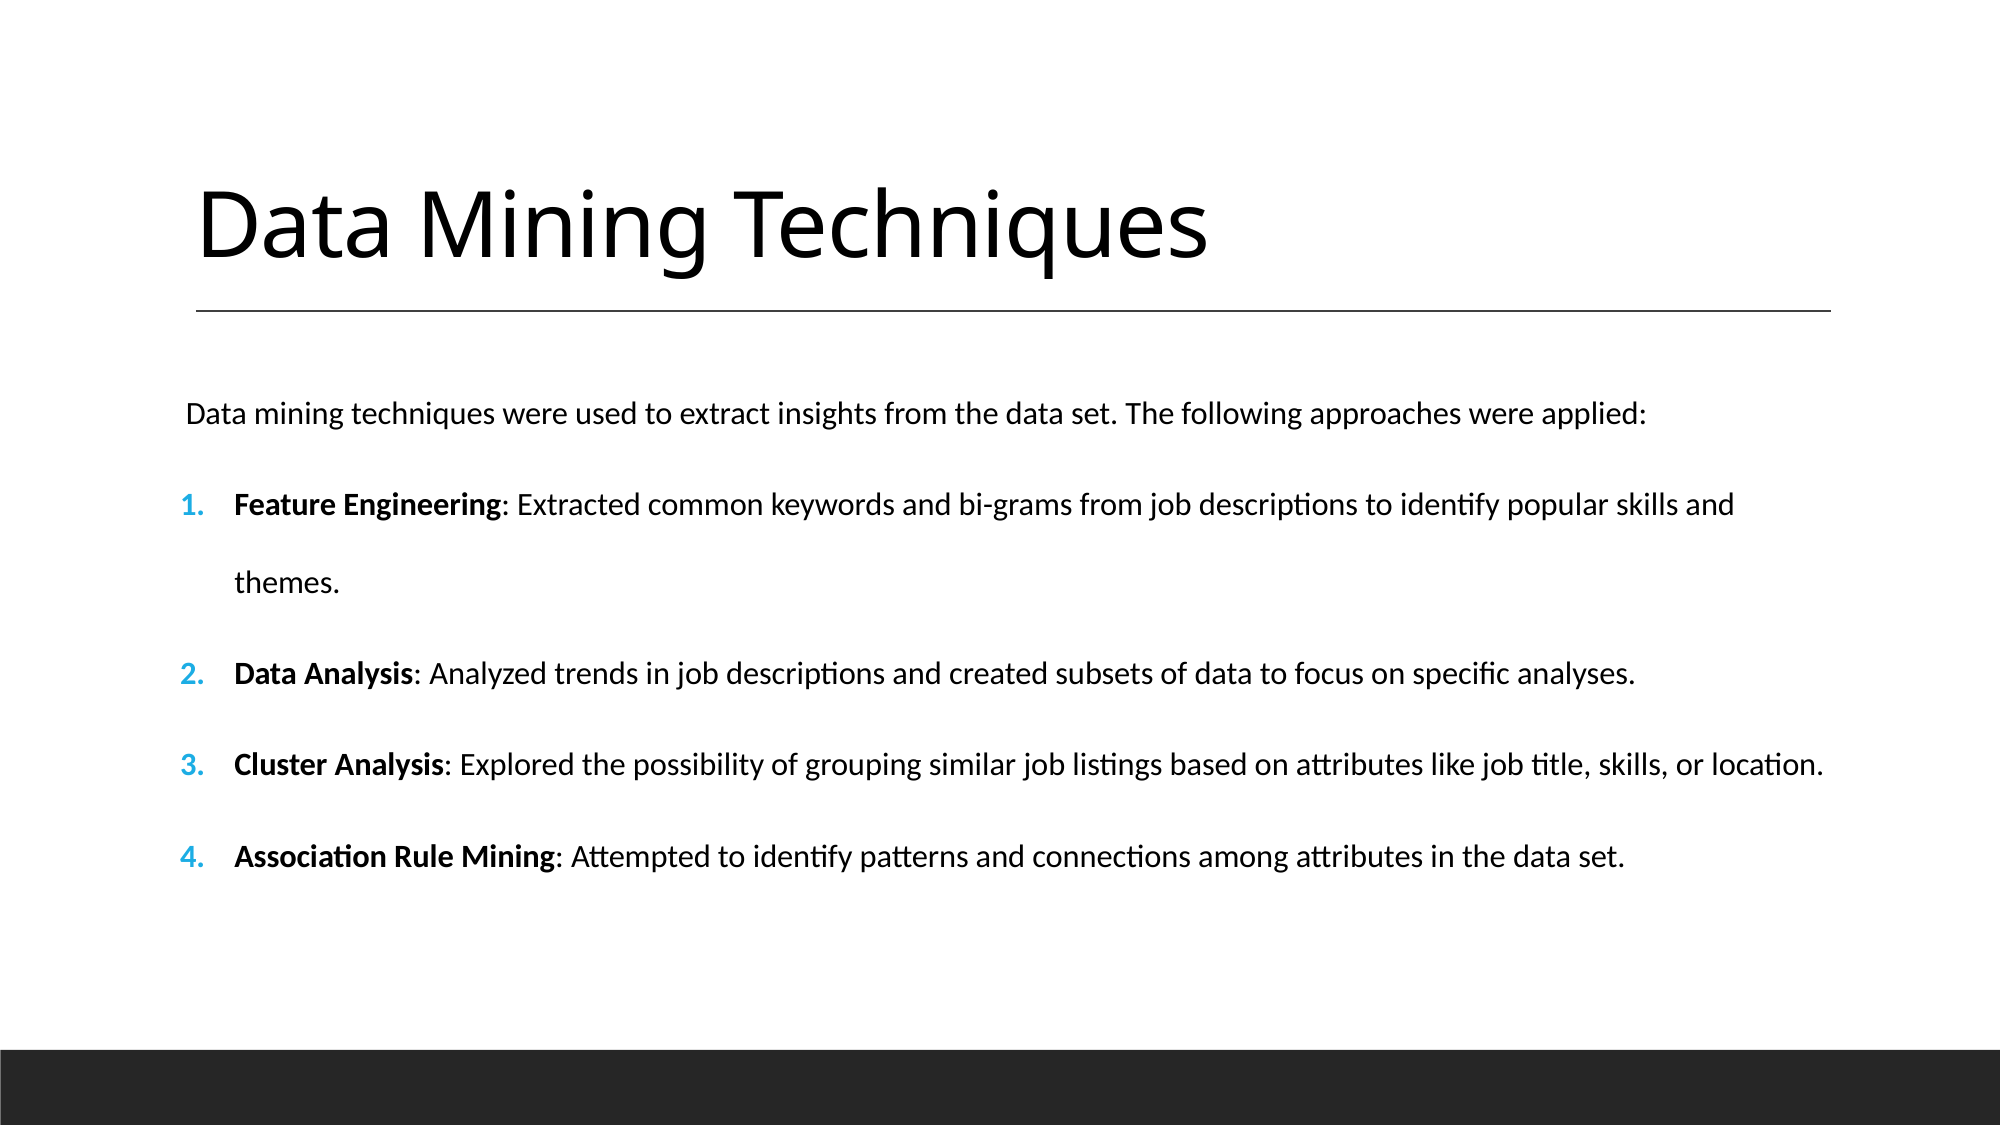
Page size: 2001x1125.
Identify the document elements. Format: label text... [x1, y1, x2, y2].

title Data Mining Techniques [180, 47, 1830, 285]
list Data mining techniques were used to extract insights from the data set. The following approaches were applied: Feature Engineering: Extracted common keywords and bi-grams from job descriptions to identify popular skills and themes. Data Analysis: Analyzed trends in job descriptions and created subsets of data to focus on specific analyses. Cluster Analysis: Explored the possibility of grouping similar job listings based on attributes like job title, skills, or location. Association Rule Mining: Attempted to identify patterns and connections among attributes in the data set. [180, 345, 1830, 963]
